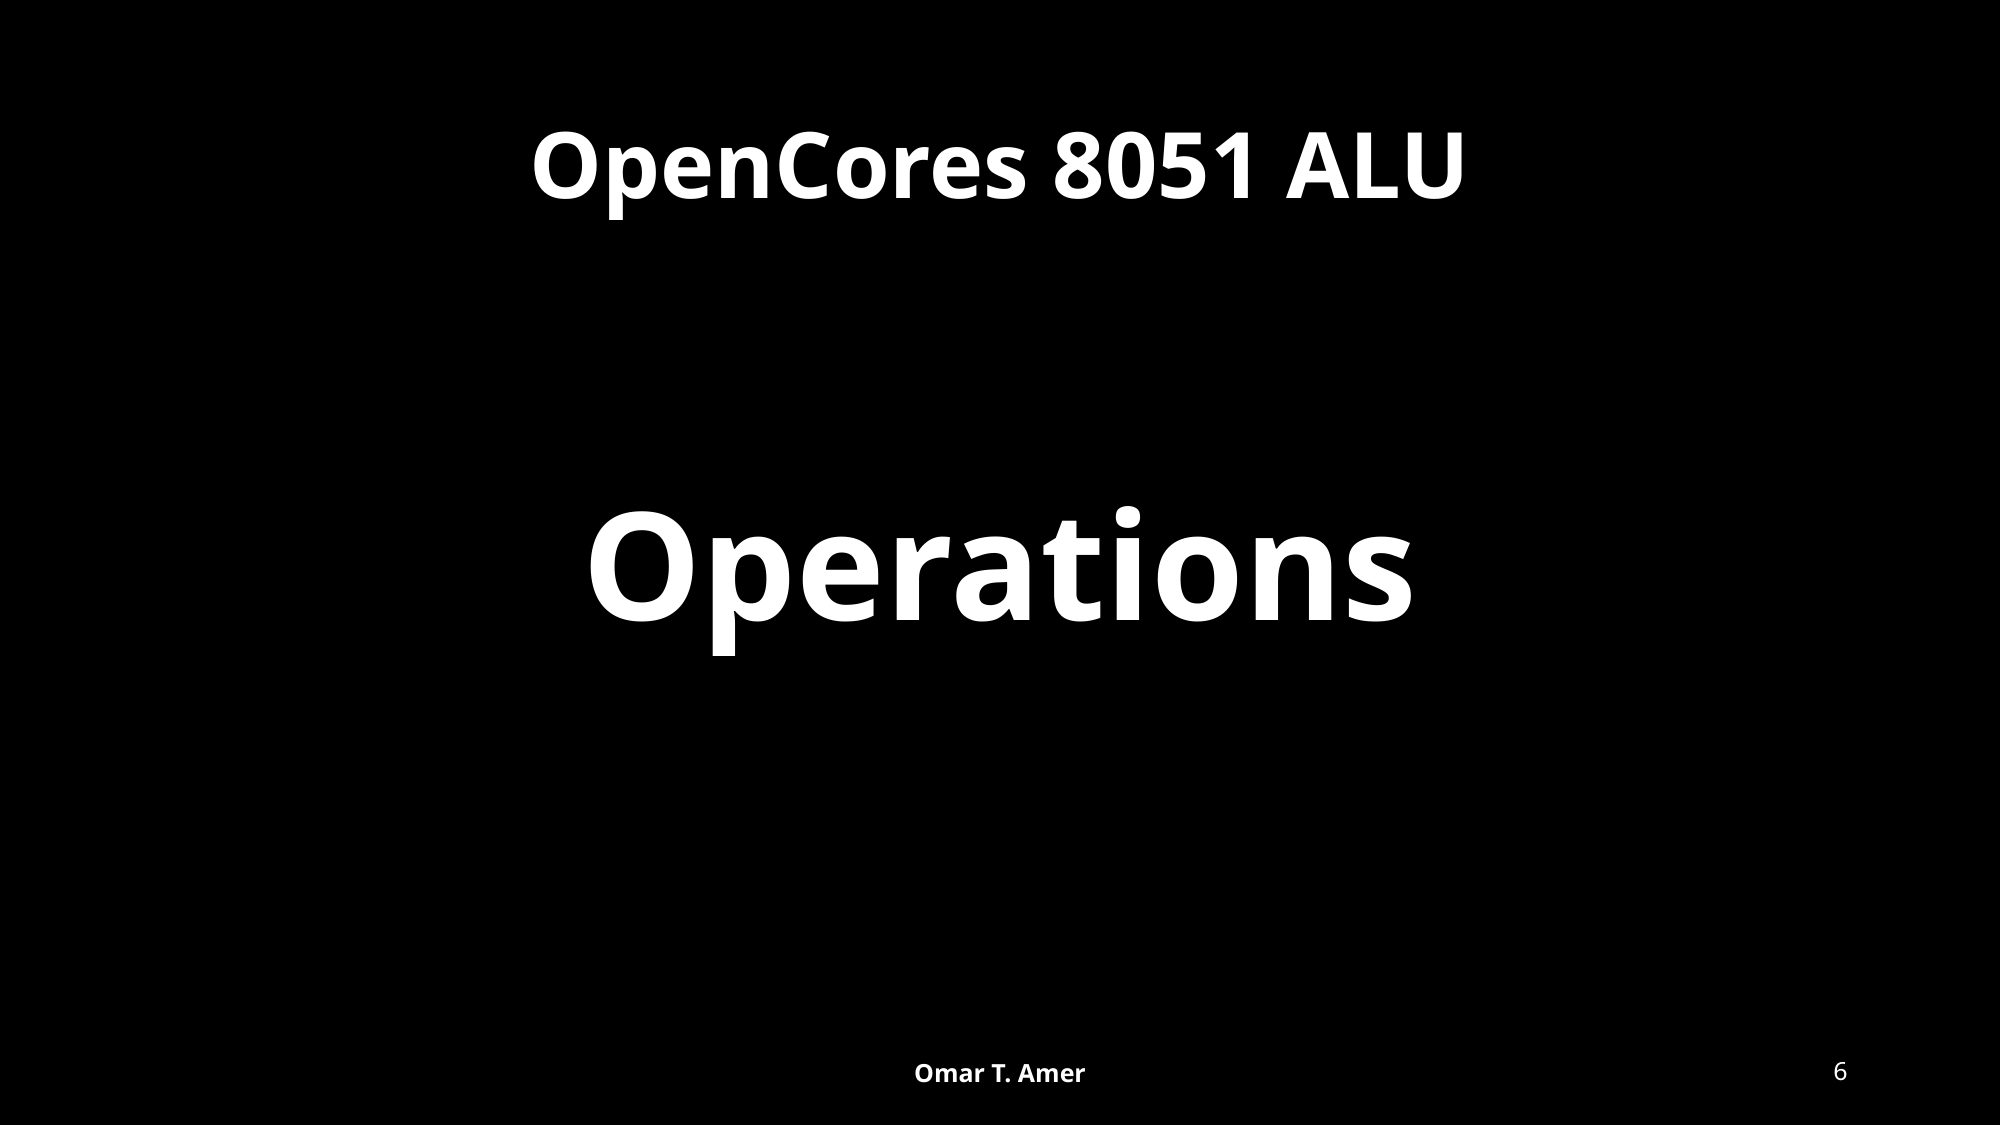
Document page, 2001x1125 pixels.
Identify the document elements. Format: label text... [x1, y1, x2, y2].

text_box Operations [473, 463, 1527, 658]
slide_number 6 [1412, 1042, 1863, 1103]
footer Omar T. Amer [662, 1042, 1338, 1103]
title OpenCores 8051 ALU [137, 59, 1863, 278]
